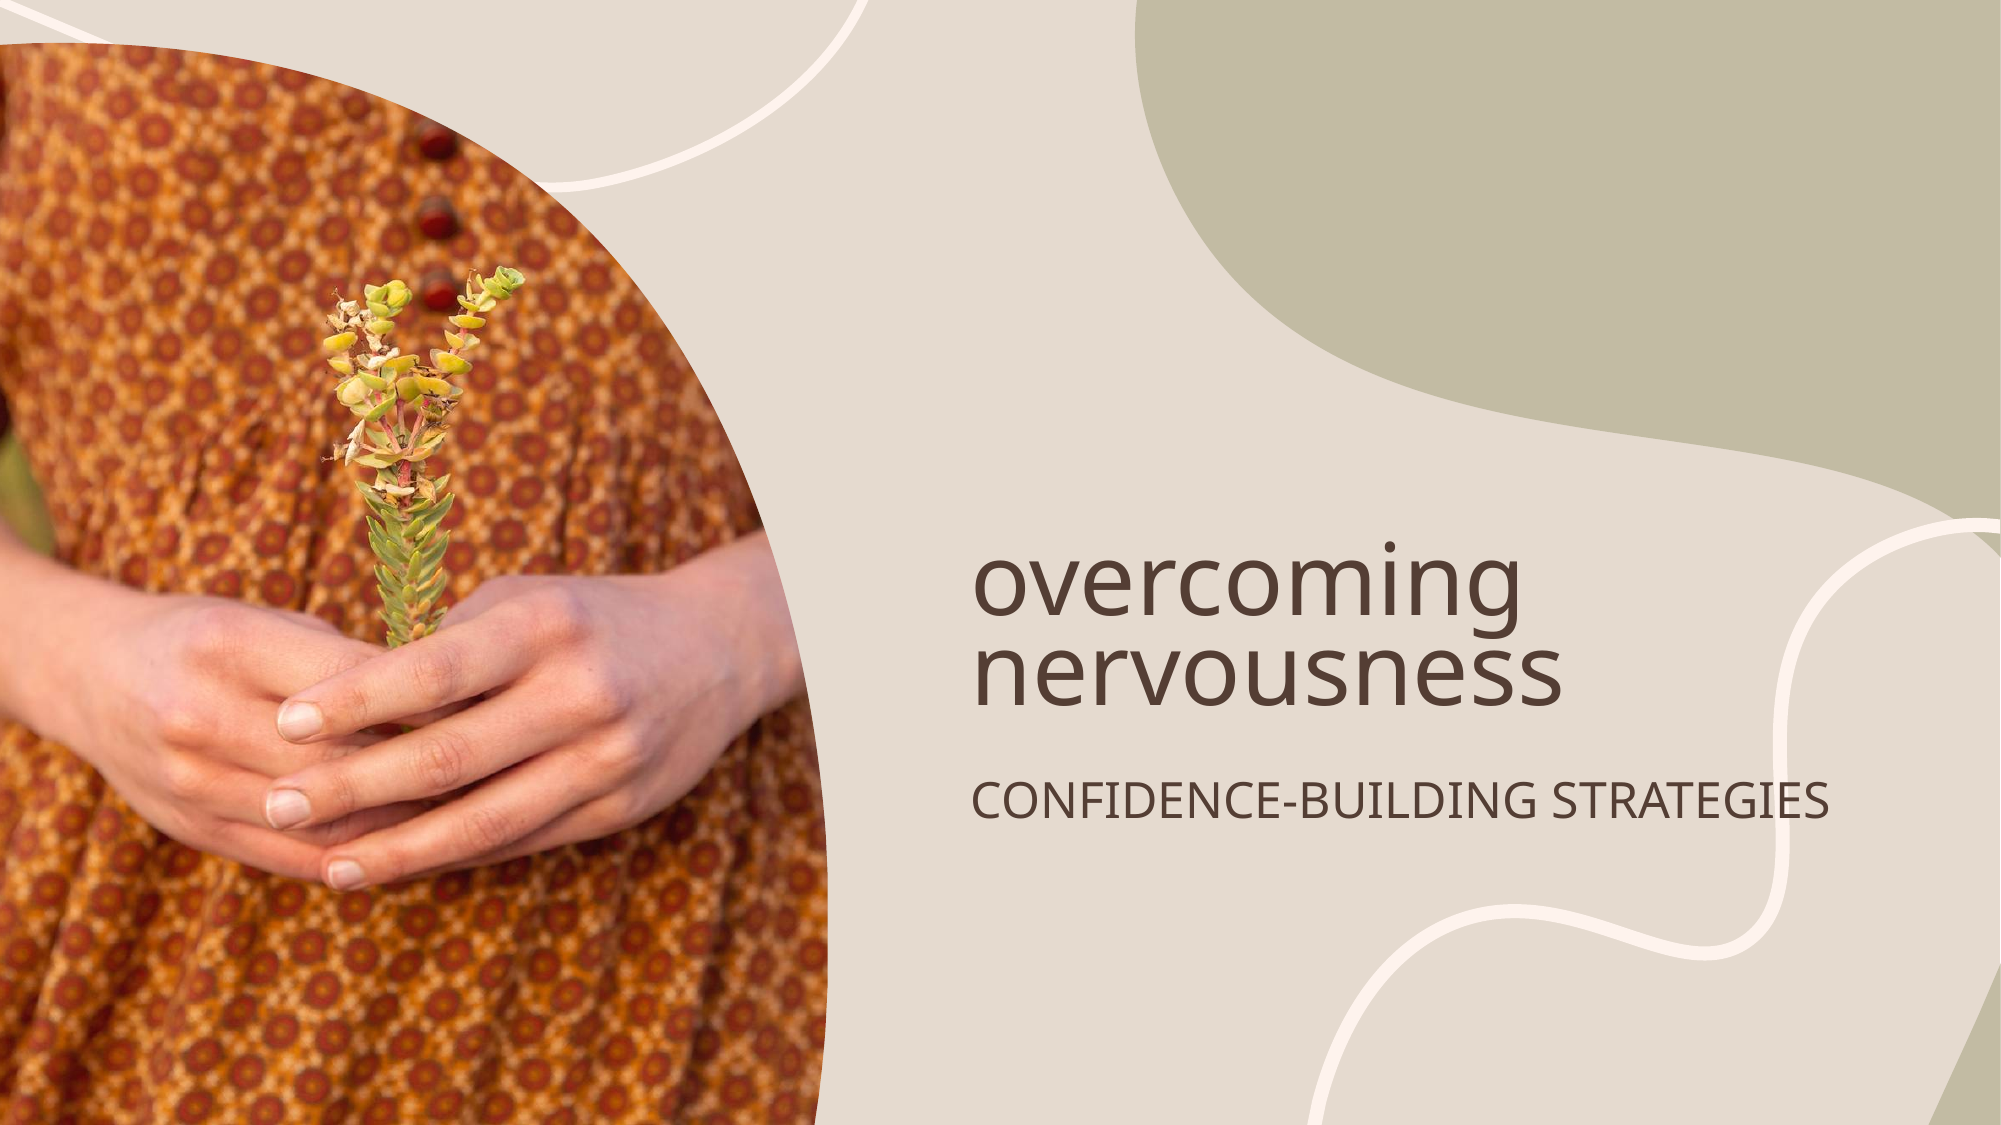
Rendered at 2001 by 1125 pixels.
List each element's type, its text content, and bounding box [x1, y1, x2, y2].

picture [0, 42, 828, 1125]
title overcoming nervousness [955, 149, 1850, 731]
list CONFIDENCE-BUILDING STRATEGIES [955, 768, 1850, 978]
